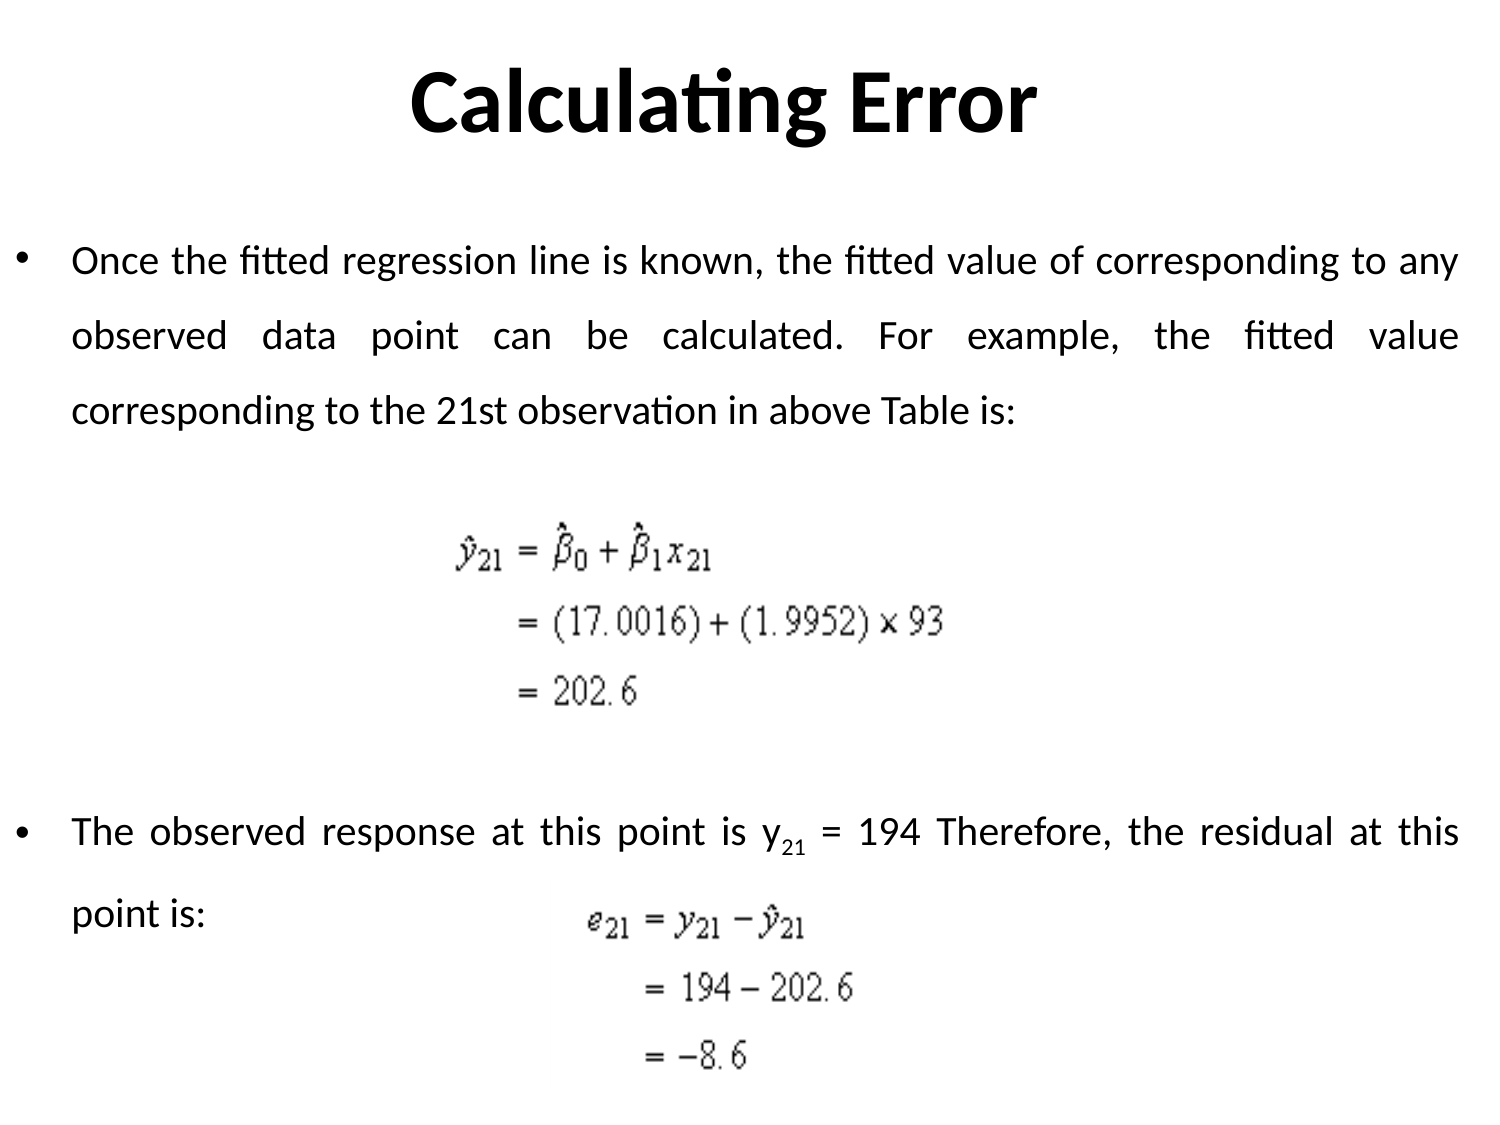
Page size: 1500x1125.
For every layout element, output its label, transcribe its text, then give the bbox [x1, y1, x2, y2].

picture [387, 499, 1076, 801]
title Calculating Error [50, 12, 1400, 180]
list Once the fitted regression line is known, the fitted value of corresponding to any observed data point can be calculated. For example, the fitted value corresponding to the 21st observation in above Table is: The observed response at this point is y21 = 194 Therefore, the residual at this point is: [0, 200, 1475, 1050]
picture [549, 874, 888, 1088]
